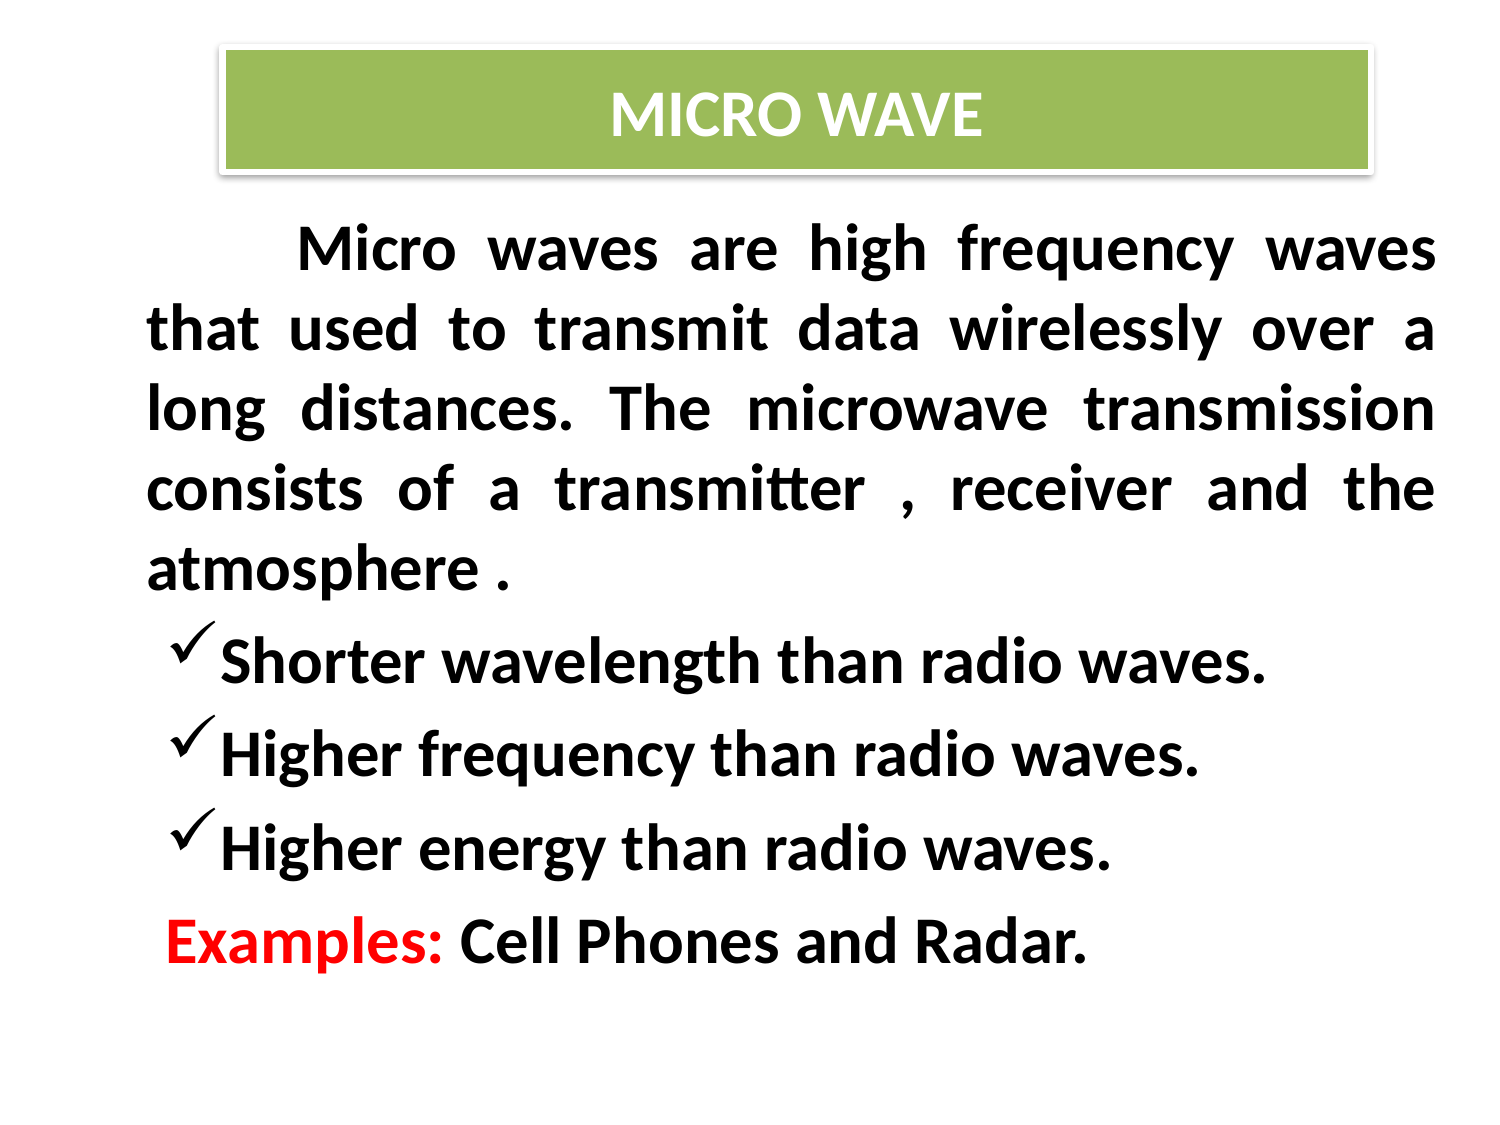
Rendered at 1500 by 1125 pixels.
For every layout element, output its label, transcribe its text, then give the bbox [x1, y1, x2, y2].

list Micro waves are high frequency waves that used to transmit data wirelessly over a long distances. The microwave transmission consists of a transmitter , receiver and the atmosphere . Shorter wavelength than radio waves. Higher frequency than radio waves. Higher energy than radio waves. Examples: Cell Phones and Radar. [75, 196, 1453, 1067]
text_box MICRO WAVE [219, 44, 1374, 175]
